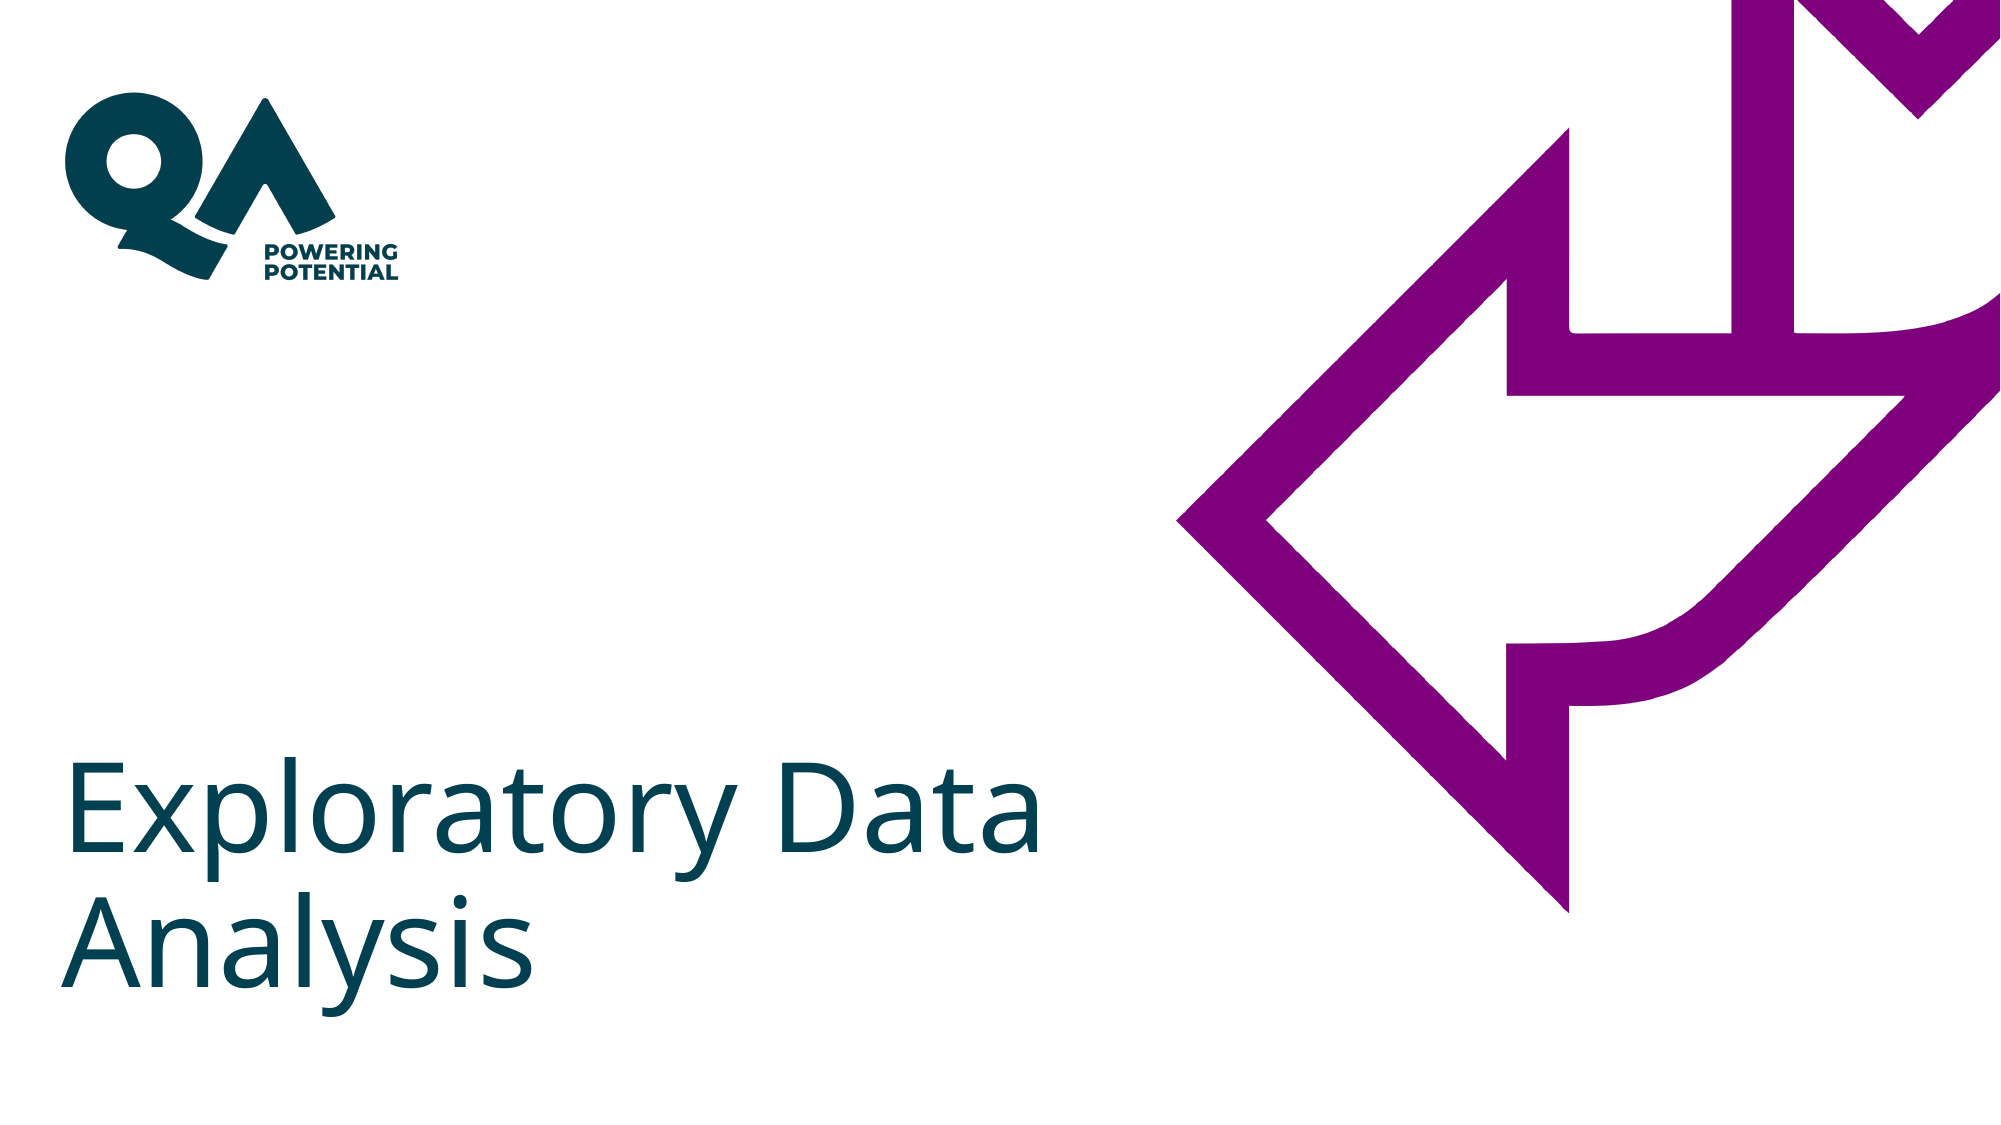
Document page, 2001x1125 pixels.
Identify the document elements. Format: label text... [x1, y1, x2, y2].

picture [13, 49, 447, 314]
picture [1164, 0, 2001, 925]
title Exploratory Data Analysis [61, 544, 1144, 1015]
